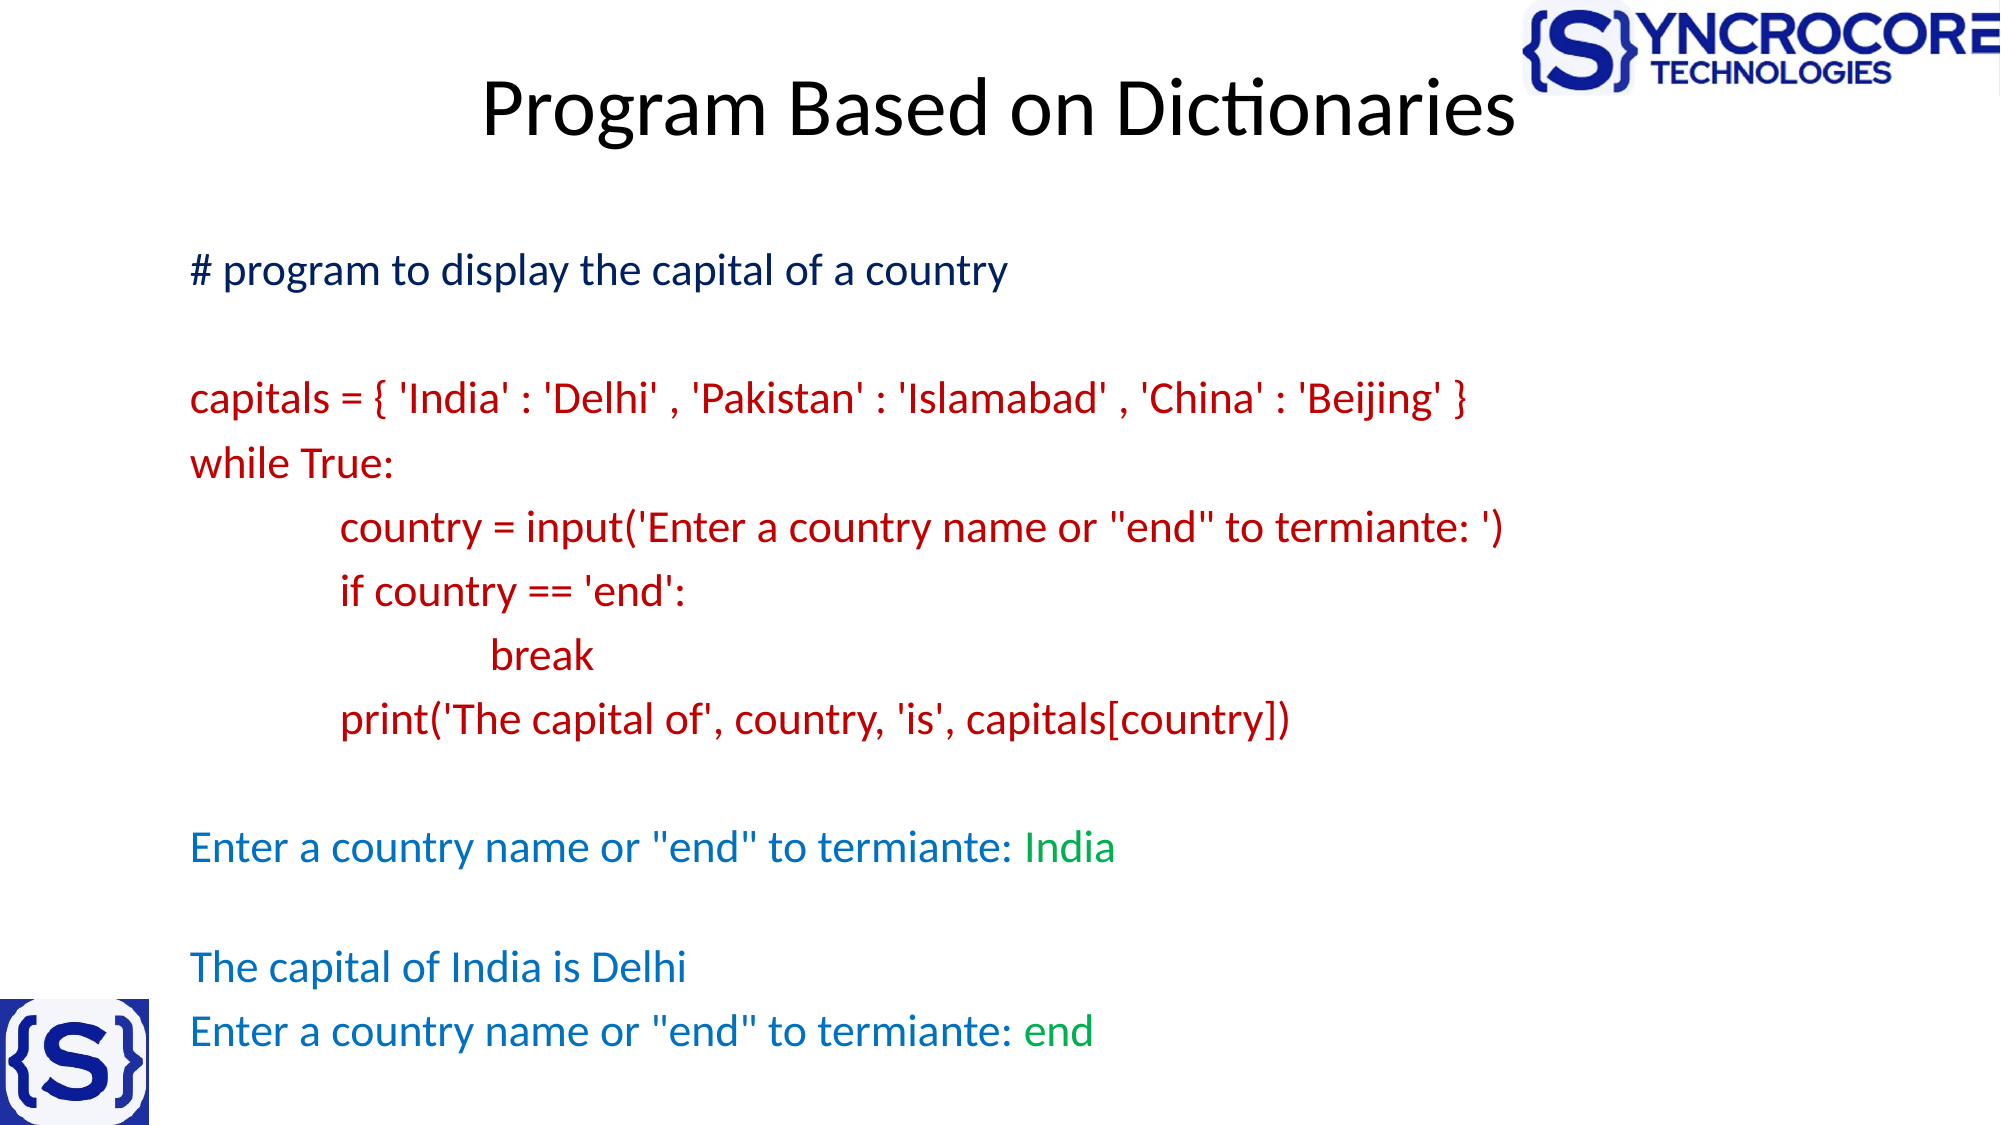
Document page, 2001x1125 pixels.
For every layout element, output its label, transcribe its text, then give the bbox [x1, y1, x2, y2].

list # program to display the capital of a country capitals = { 'India' : 'Delhi' , 'Pakistan' : 'Islamabad' , 'China' : 'Beijing' } while True: country = input('Enter a country name or "end" to termiante: ') if country == 'end': break print('The capital of', country, 'is', capitals[country]) Enter a country name or "end" to termiante: India The capital of India is Delhi Enter a country name or "end" to termiante: end [99, 232, 1900, 1005]
picture [1514, 0, 2000, 97]
title Program Based on Dictionaries [99, 45, 1900, 232]
picture [0, 999, 149, 1125]
